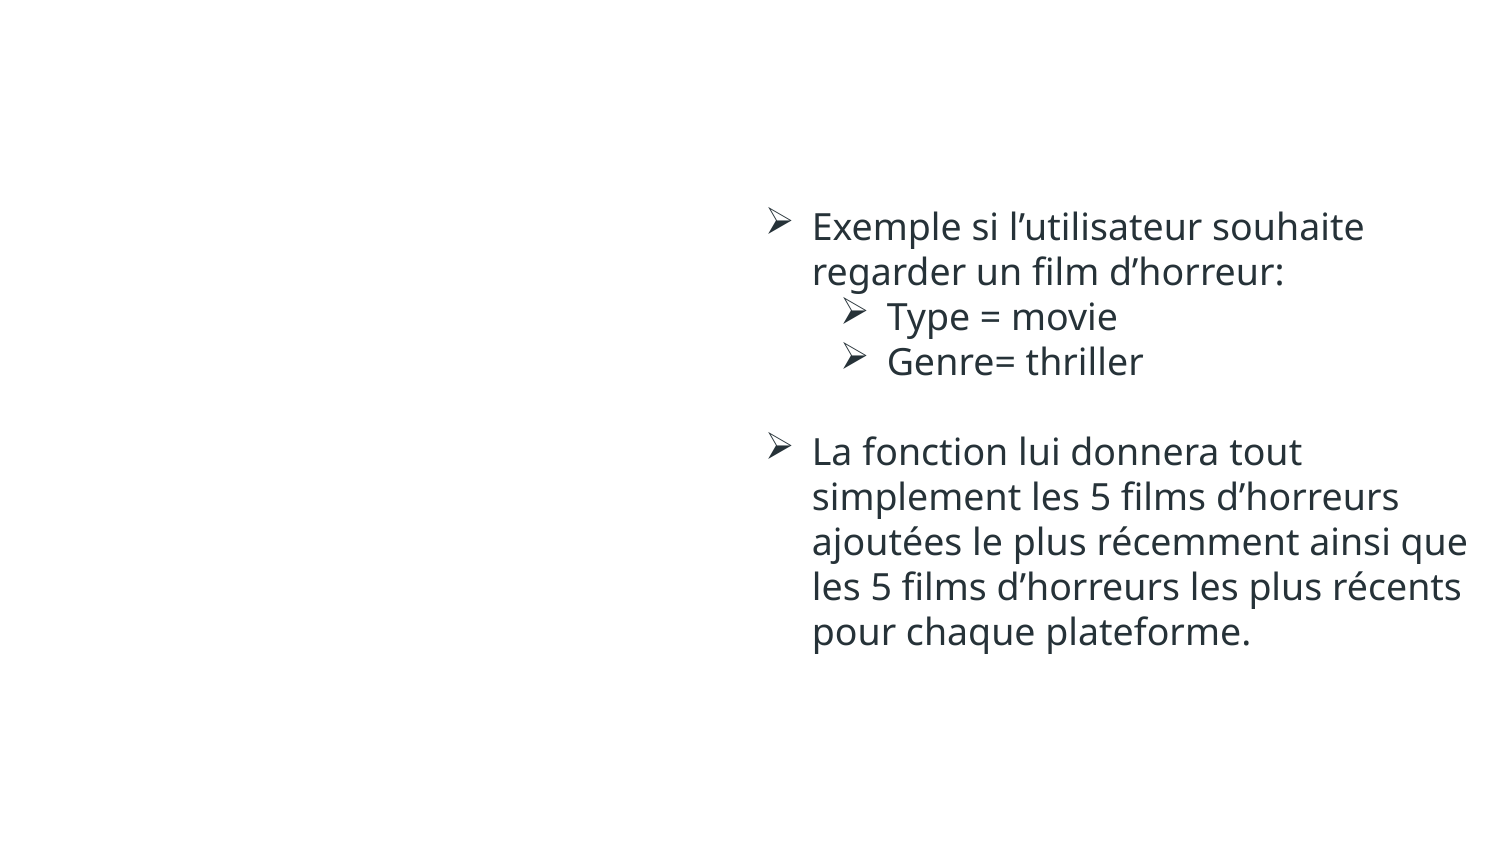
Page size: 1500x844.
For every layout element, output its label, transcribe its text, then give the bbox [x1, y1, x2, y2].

text_box Exemple si l’utilisateur souhaite regarder un film d’horreur: Type = movie Genre= thriller La fonction lui donnera tout simplement les 5 films d’horreurs ajoutées le plus récemment ainsi que les 5 films d’horreurs les plus récents pour chaque plateforme. [750, 188, 1491, 747]
